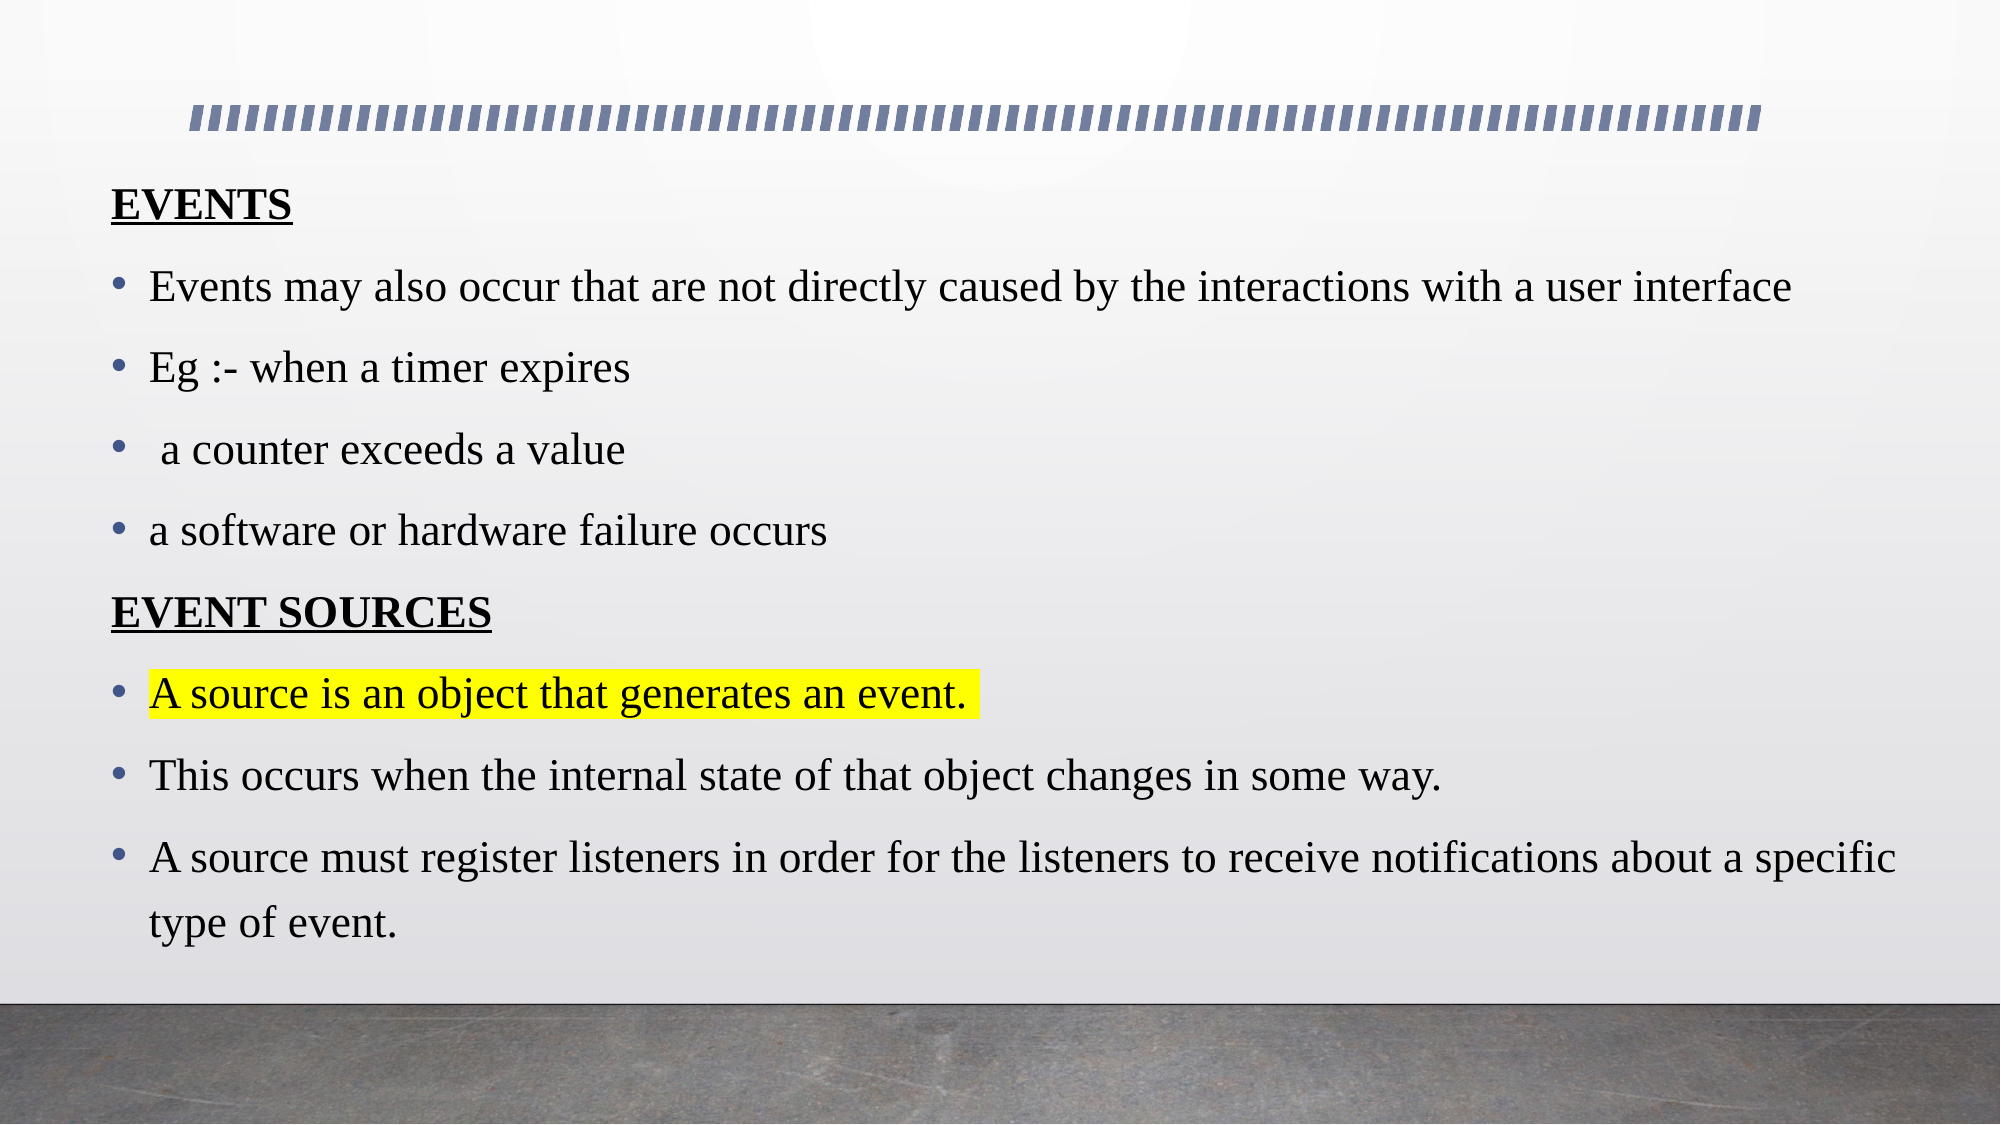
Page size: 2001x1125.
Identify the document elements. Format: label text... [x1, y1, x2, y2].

picture [0, 1004, 2000, 1124]
list EVENTS Events may also occur that are not directly caused by the interactions with a user interface Eg :- when a timer expires a counter exceeds a value a software or hardware failure occurs EVENT SOURCES A source is an object that generates an event. This occurs when the internal state of that object changes in some way. A source must register listeners in order for the listeners to receive notifications about a specific type of event. [96, 155, 1937, 965]
